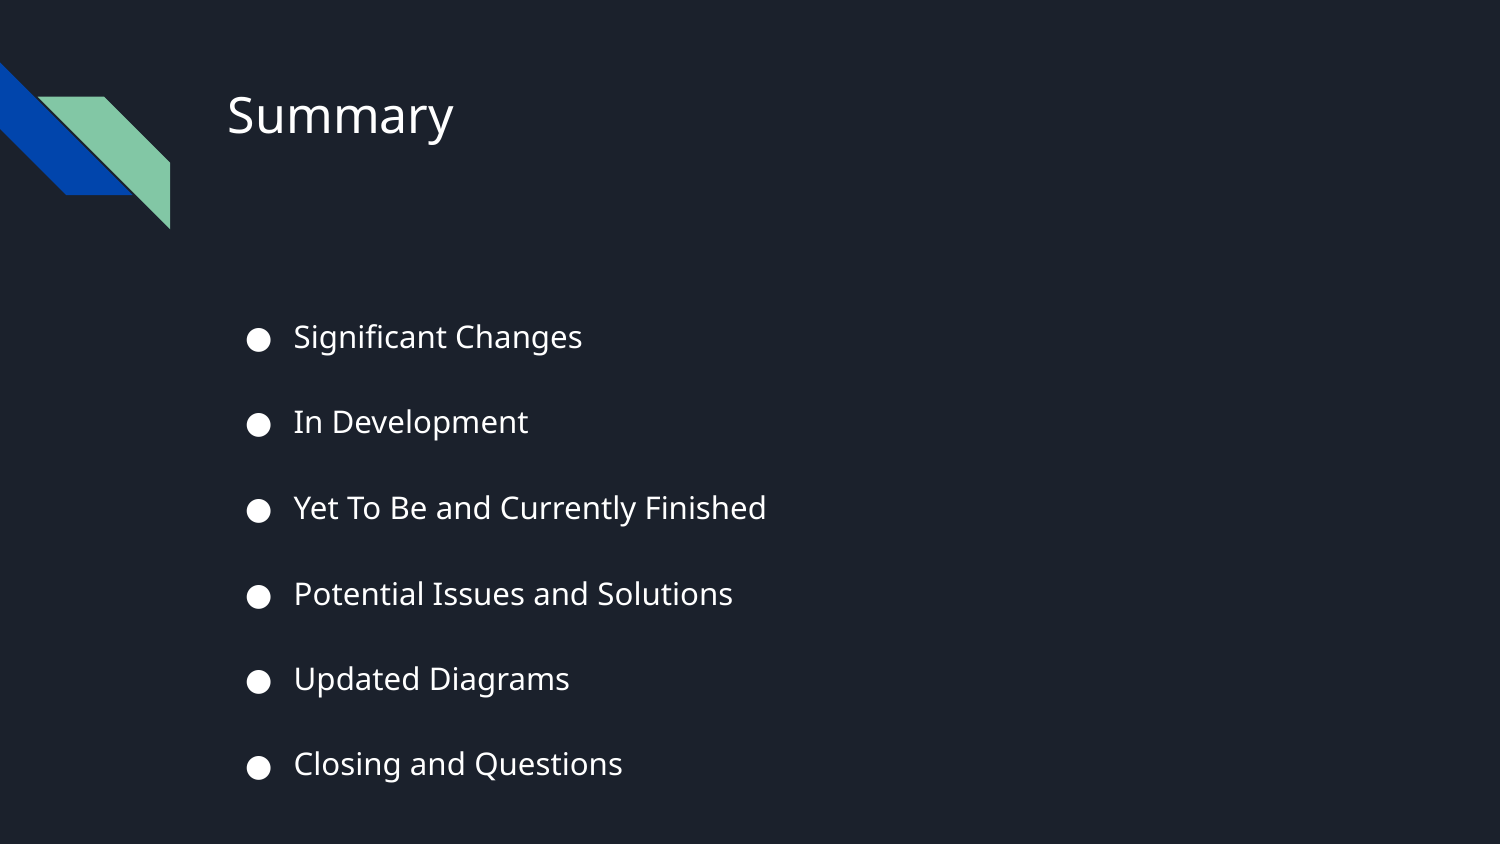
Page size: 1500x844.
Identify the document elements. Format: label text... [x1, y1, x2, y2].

title Summary [212, 64, 1368, 215]
list Significant Changes In Development Yet To Be and Currently Finished Potential Issues and Solutions Updated Diagrams Closing and Questions [212, 257, 1368, 802]
